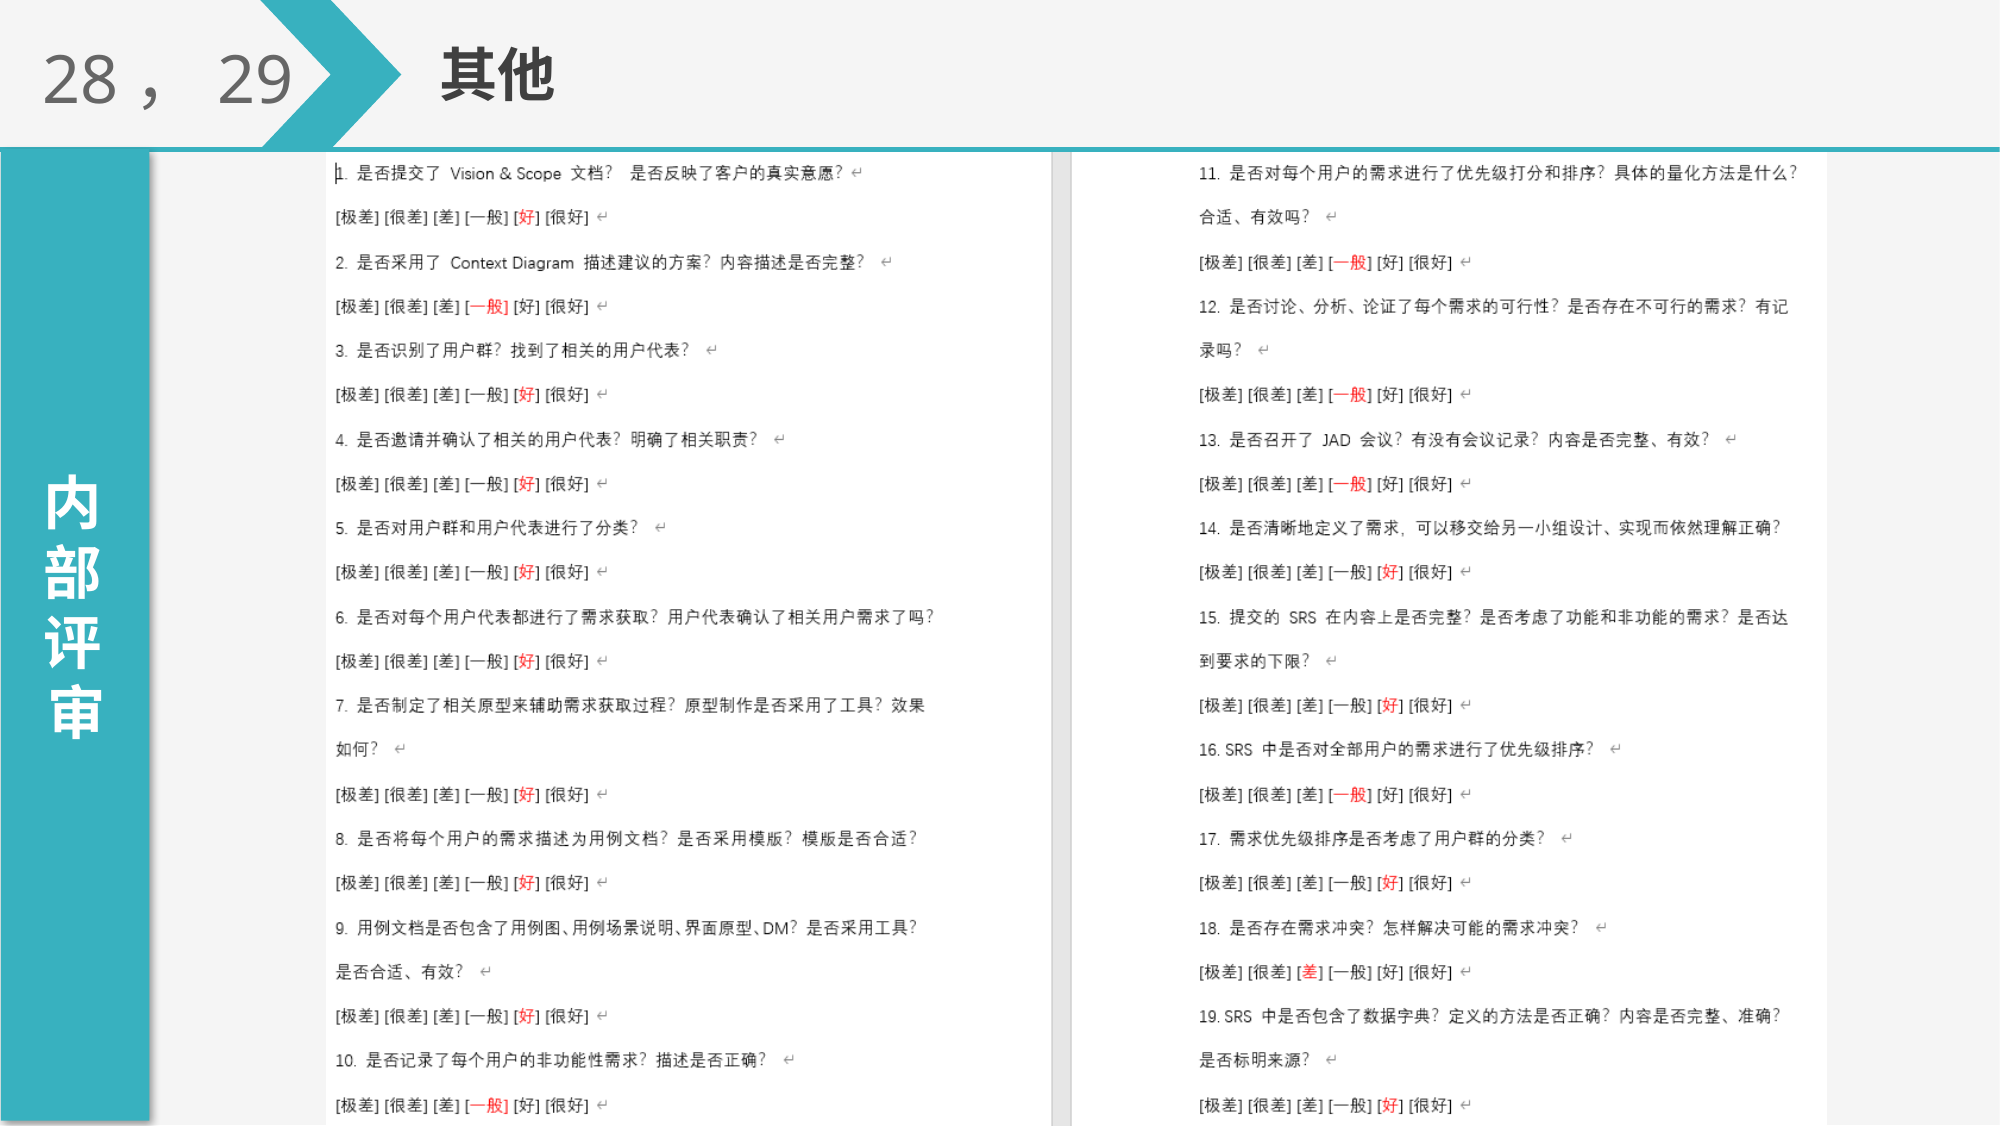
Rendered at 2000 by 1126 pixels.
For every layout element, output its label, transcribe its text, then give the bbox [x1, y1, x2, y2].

text_box 其他 [424, 31, 1095, 116]
text_box 内部评审 [9, 456, 126, 757]
picture [326, 152, 1827, 1126]
text_box 28，29 [27, 29, 309, 125]
text_box [0, 148, 150, 1122]
